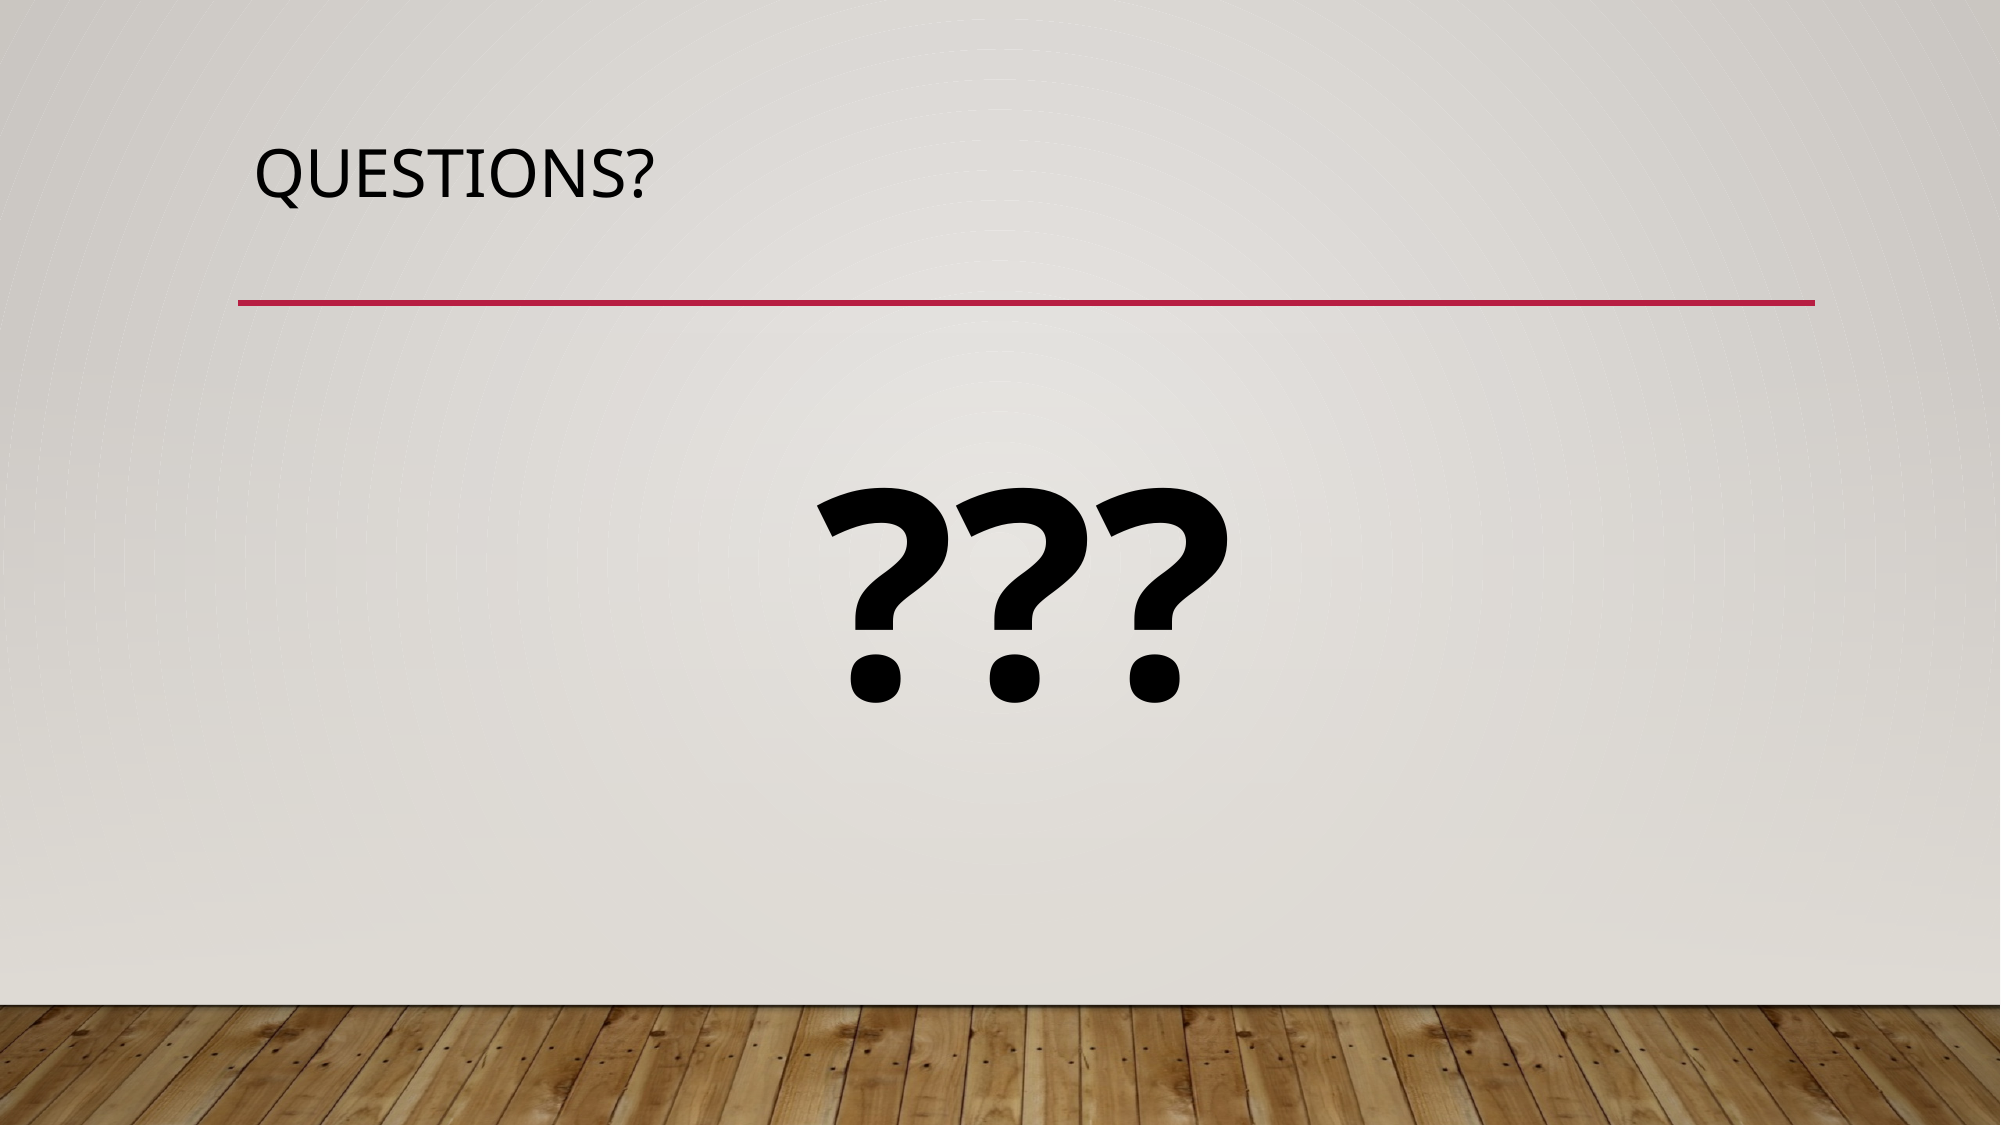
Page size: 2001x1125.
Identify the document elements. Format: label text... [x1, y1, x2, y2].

list ??? [238, 330, 1814, 897]
picture [0, 1005, 2000, 1125]
title Questions? [238, 131, 1814, 305]
